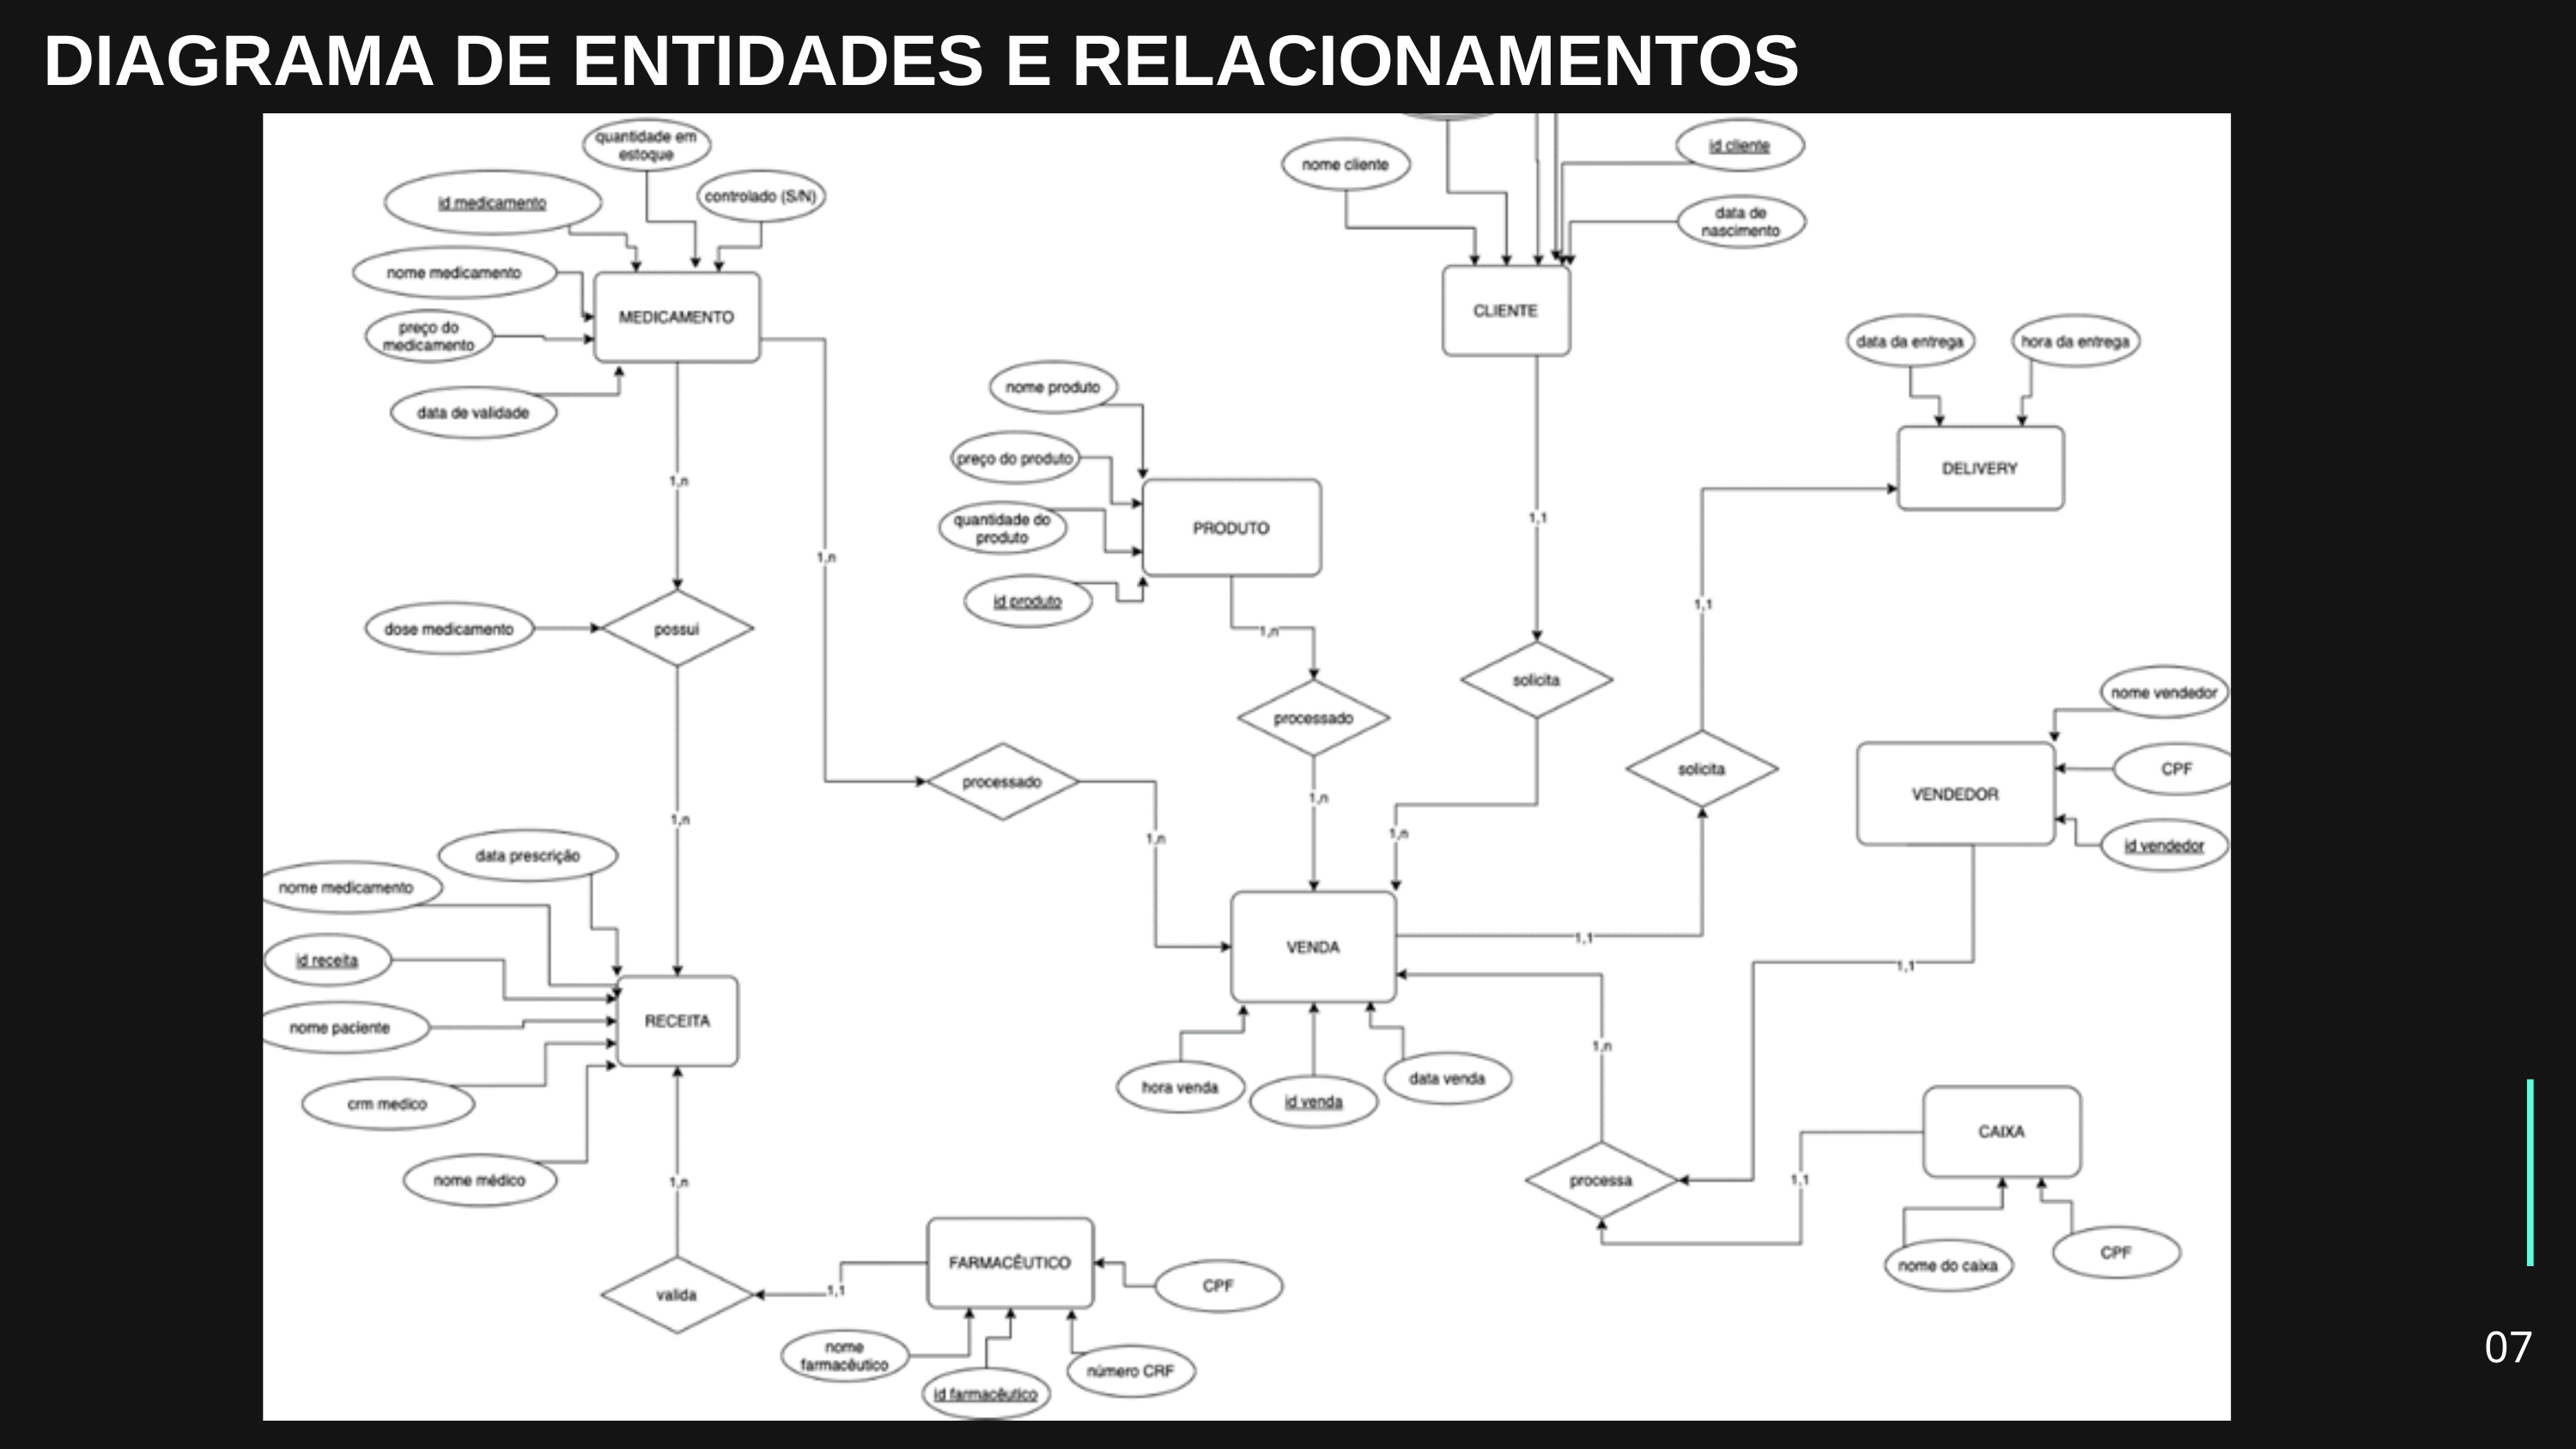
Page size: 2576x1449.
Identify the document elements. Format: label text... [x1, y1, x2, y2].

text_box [2446, 1079, 2534, 1421]
text_box DIAGRAMA DE ENTIDADES E RELACIONAMENTOS [0, 0, 2050, 100]
picture [263, 113, 2232, 1421]
